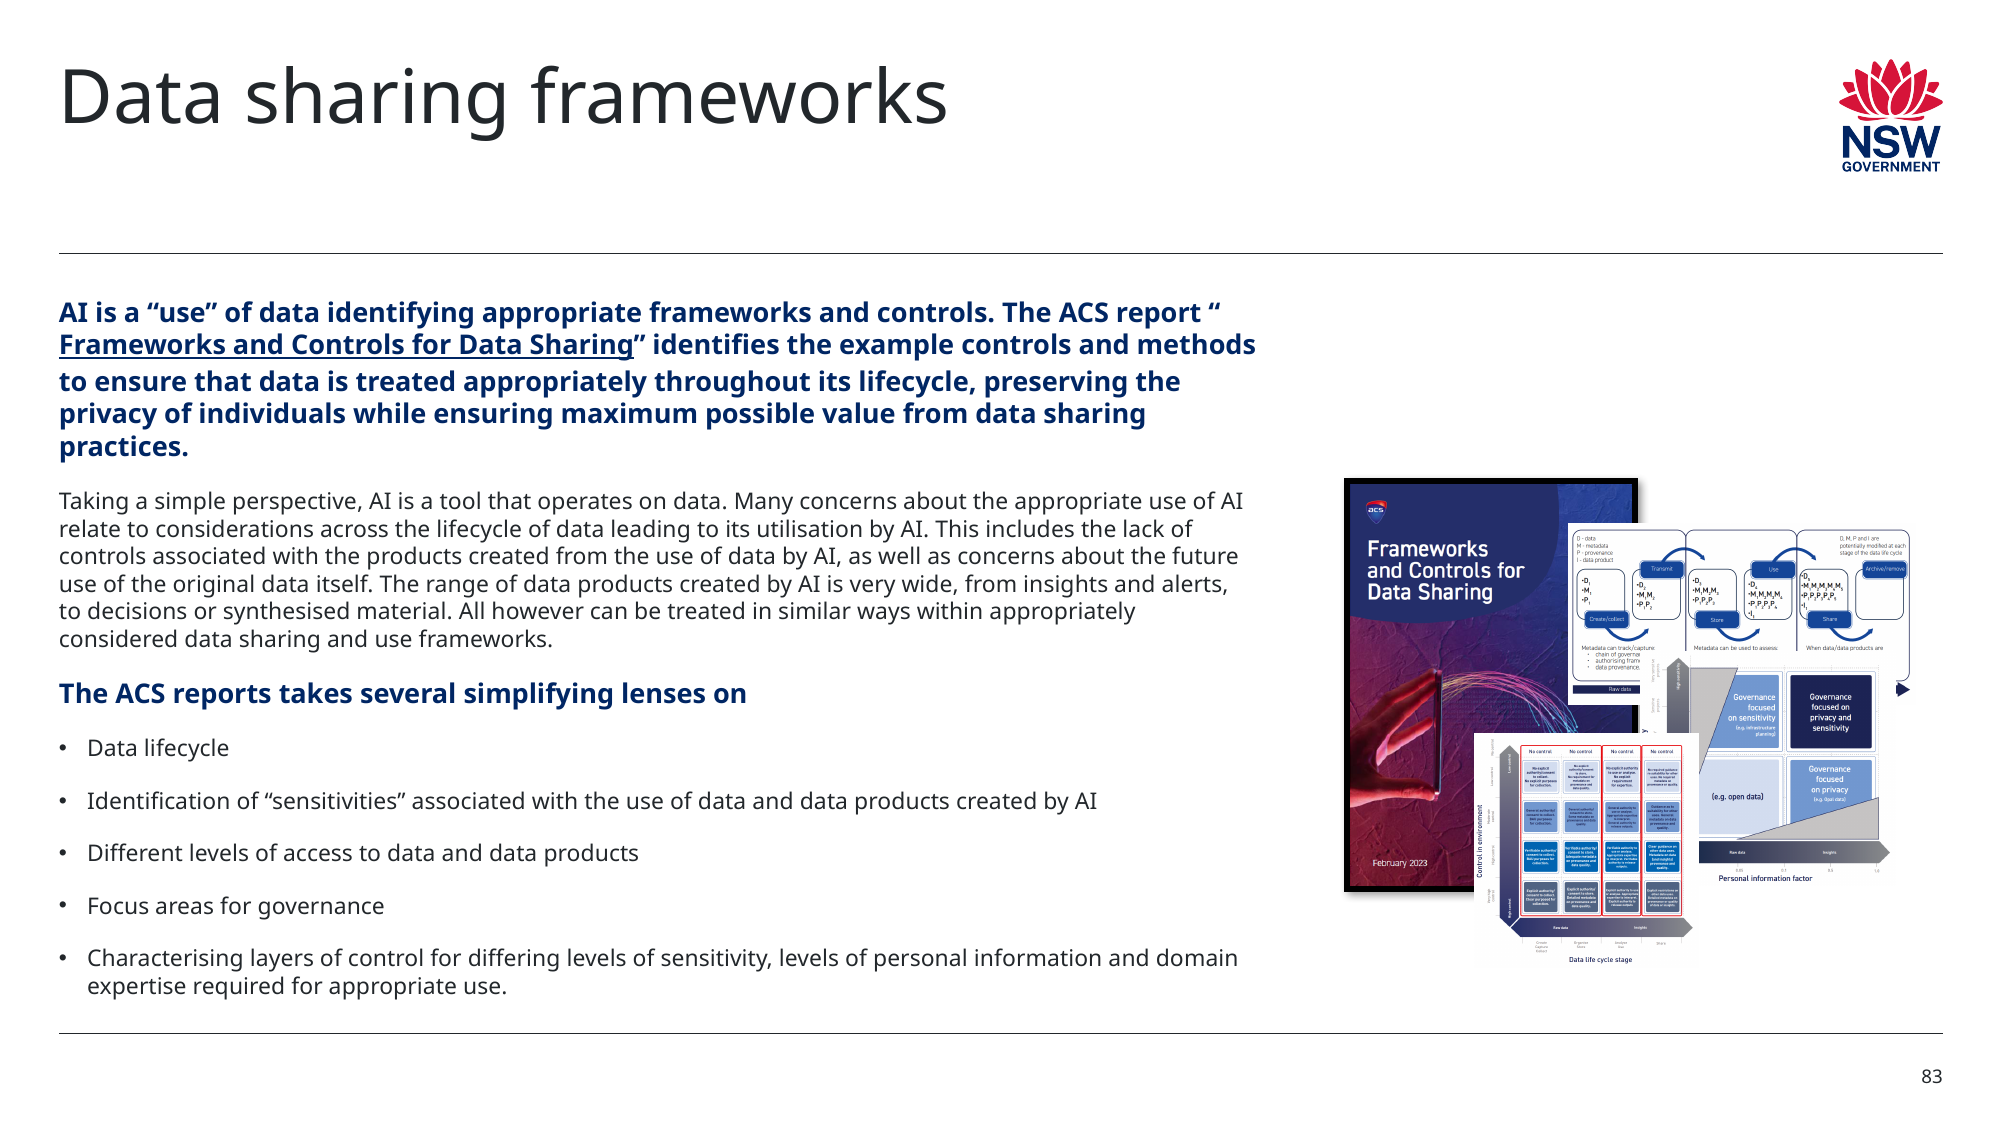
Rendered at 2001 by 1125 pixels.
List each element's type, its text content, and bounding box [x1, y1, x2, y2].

title Data sharing frameworks [59, 59, 1713, 225]
slide_number 83 [1824, 1065, 1943, 1095]
text_box AI is a “use” of data identifying appropriate frameworks and controls. The ACS report “Frameworks and Controls for Data Sharing” identifies the example controls and methods to ensure that data is treated appropriately throughout its lifecycle, preserving the privacy of individuals while ensuring maximum possible value from data sharing practices. Taking a simple perspective, AI is a tool that operates on data. Many concerns about the appropriate use of AI relate to considerations across the lifecycle of data leading to its utilisation by AI. This includes the lack of controls associated with the products created from the use of data by AI, as well as concerns about the future use of the original data itself. The range of data products created by AI is very wide, from insights and alerts, to decisions or synthesised material. All however can be treated in similar ways within appropriately considered data sharing and use frameworks. The ACS reports takes several simplifying lenses on Data lifecycle Identification of “sensitivities” associated with the use of data and data products created by AI Different levels of access to data and data products Focus areas for governance Characterising layers of control for differing levels of sensitivity, levels of personal information and domain expertise required for appropriate use. [58, 295, 1259, 1004]
picture [1839, 59, 1943, 172]
picture [1349, 484, 1916, 968]
